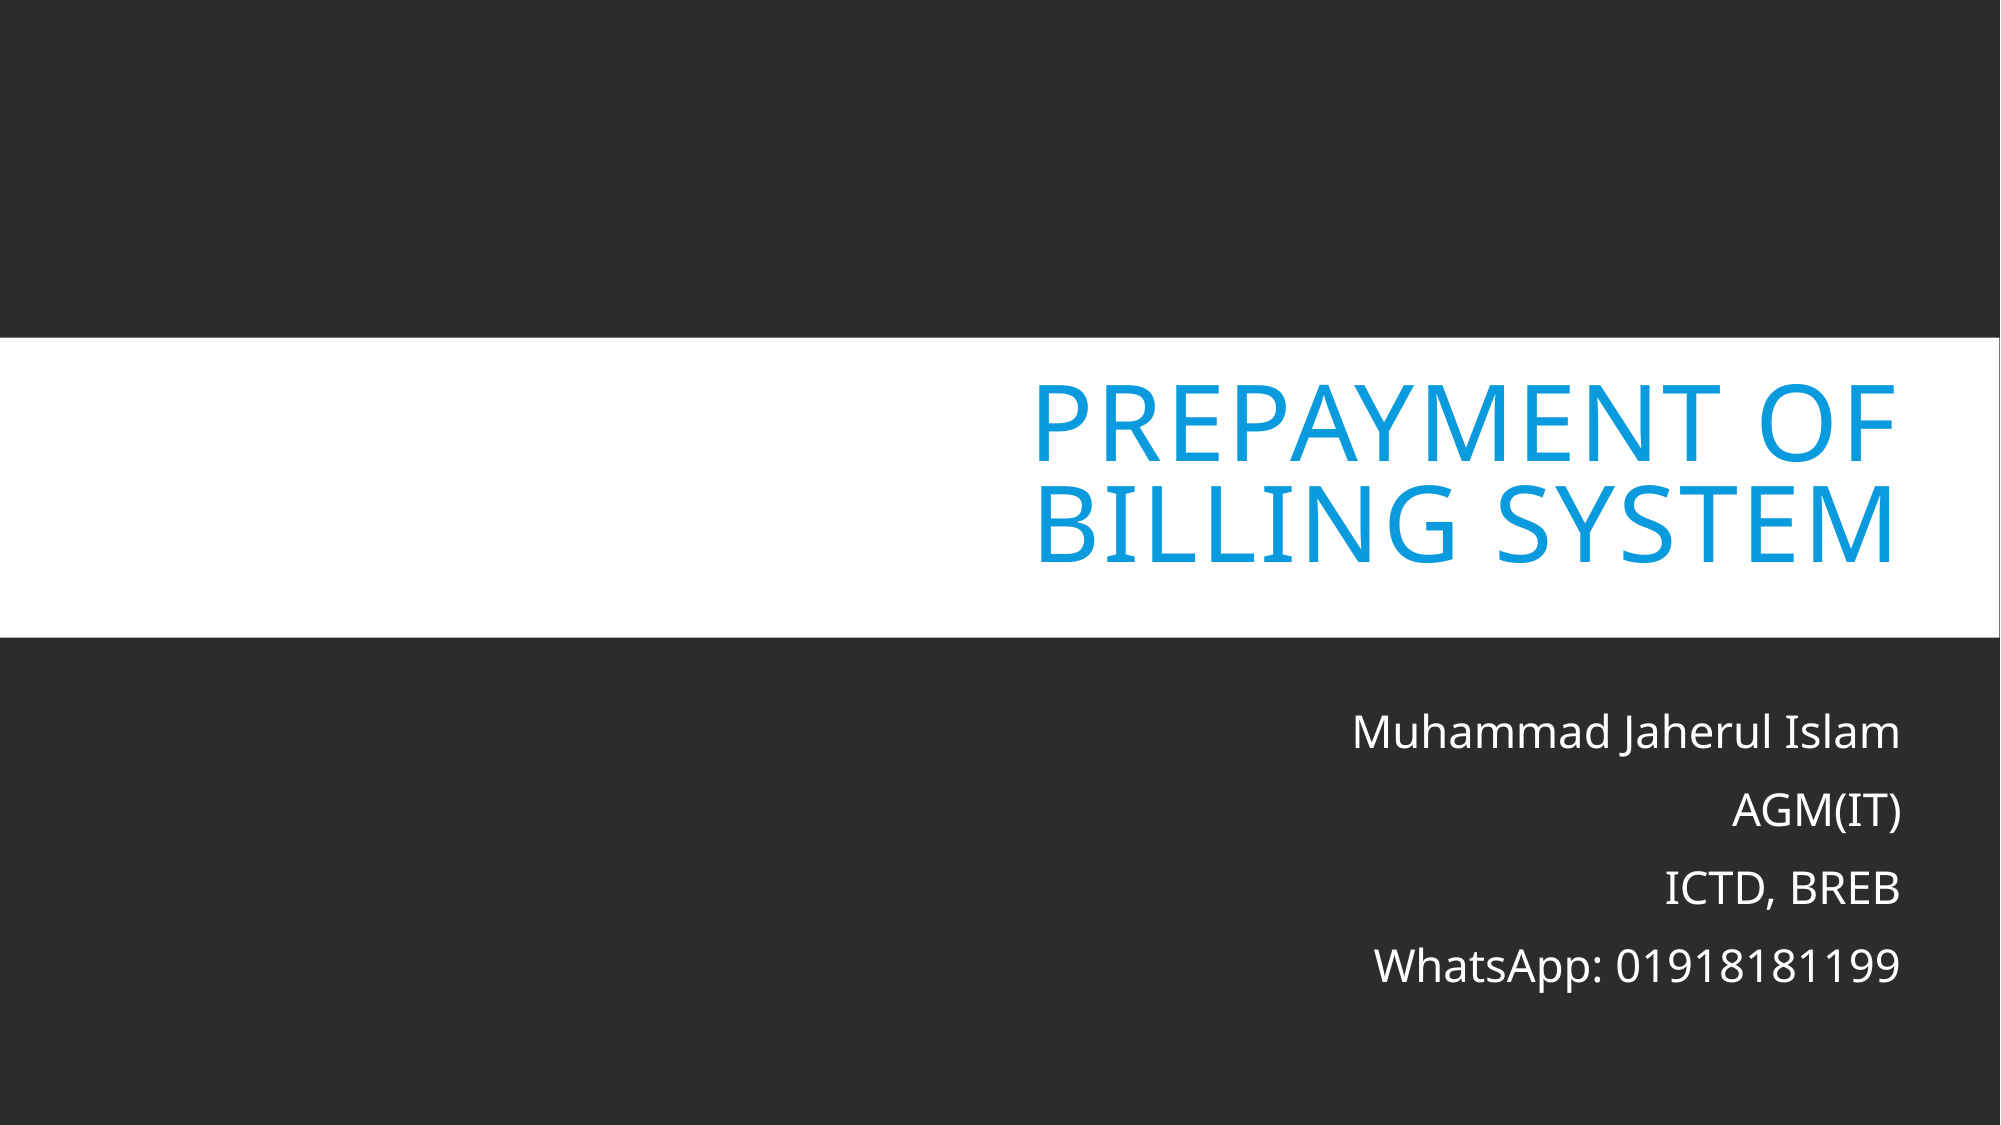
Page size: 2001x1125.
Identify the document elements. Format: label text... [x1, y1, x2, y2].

subtitle Muhammad Jaherul Islam AGM(IT) ICTD, BREB WhatsApp: 01918181199 [662, 702, 1917, 1003]
title Prepayment of Billing System [662, 318, 1917, 645]
